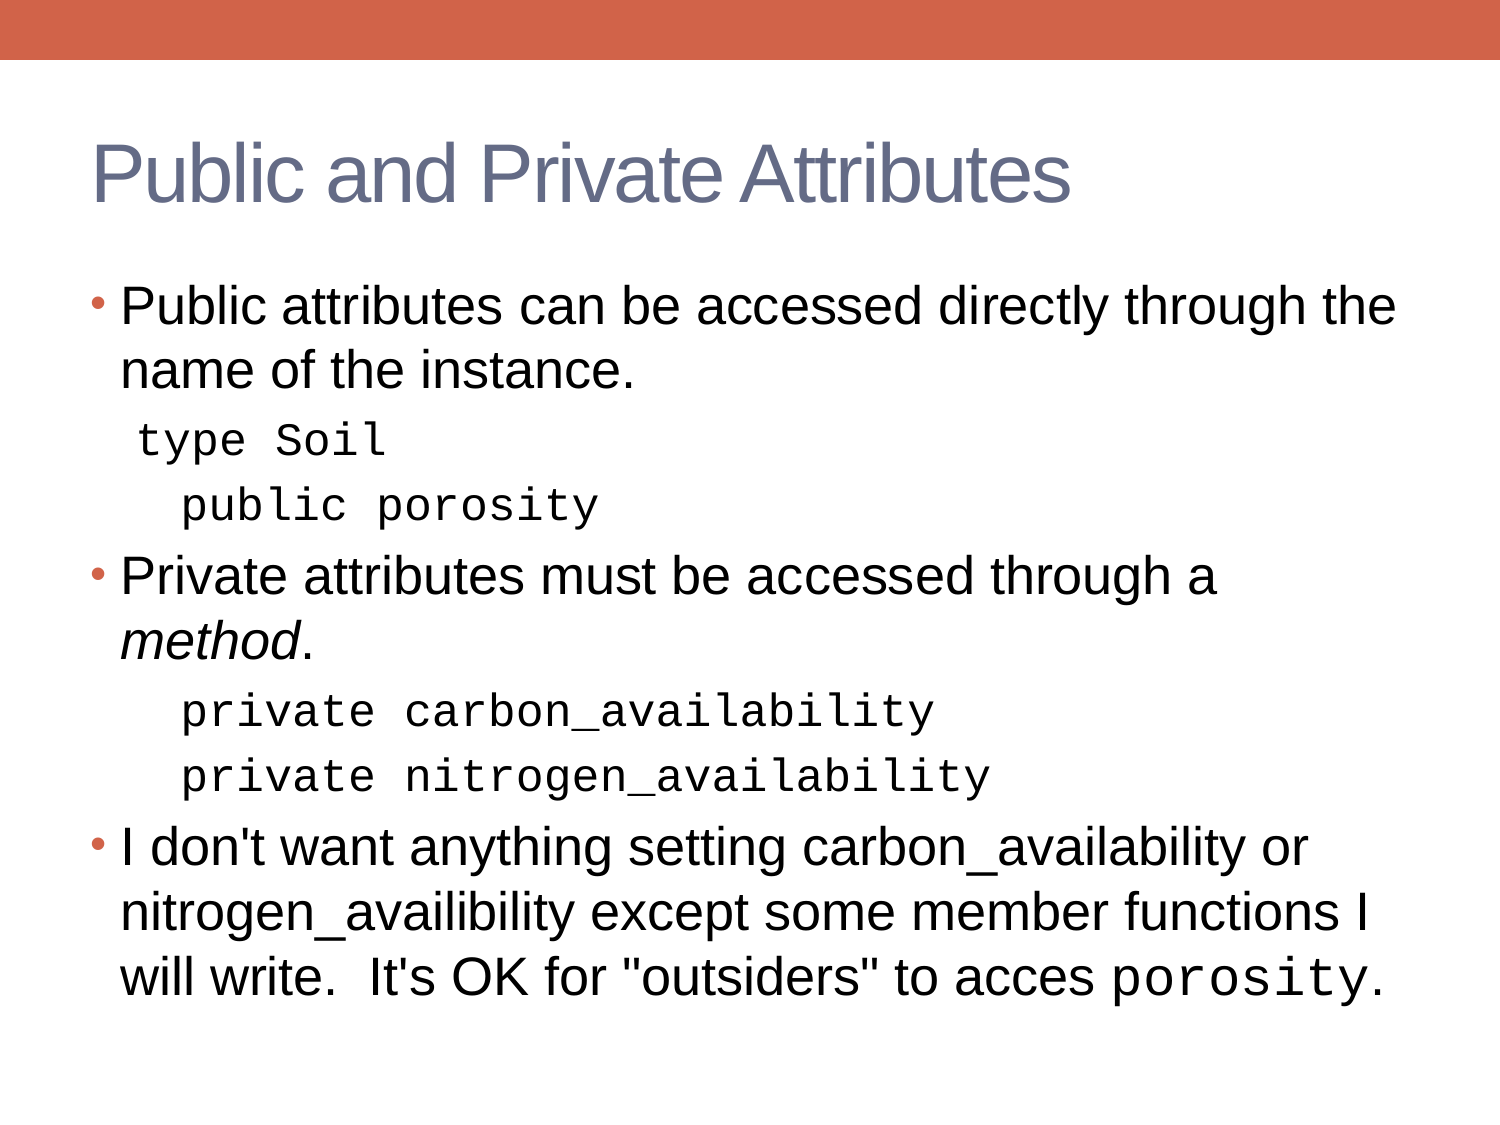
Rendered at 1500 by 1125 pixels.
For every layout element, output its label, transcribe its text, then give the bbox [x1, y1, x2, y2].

list Public attributes can be accessed directly through the name of the instance. type Soil public porosity Private attributes must be accessed through a method. private carbon_availability private nitrogen_availability I don't want anything setting carbon_availability or nitrogen_availibility except some member functions I will write. It's OK for "outsiders" to acces porosity. [75, 262, 1425, 1063]
title Public and Private Attributes [75, 87, 1425, 250]
